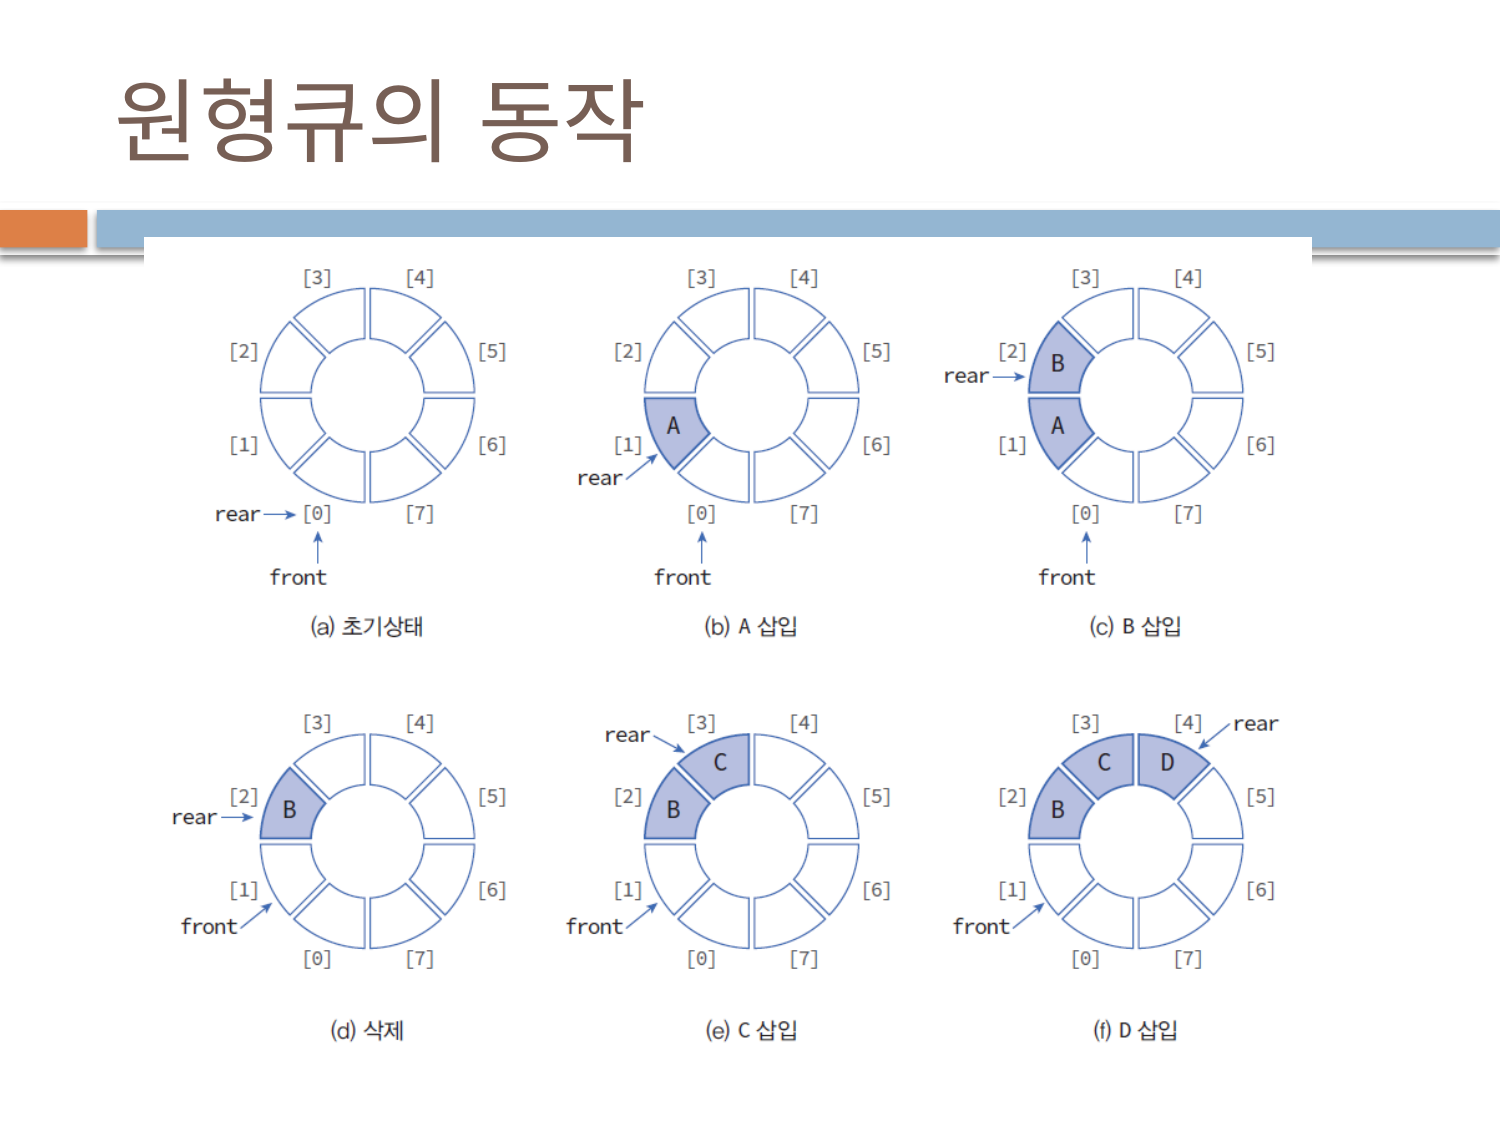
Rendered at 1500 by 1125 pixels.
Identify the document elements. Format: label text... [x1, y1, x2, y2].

title 원형큐의 동작 [99, 37, 1438, 200]
picture [144, 237, 1312, 1060]
